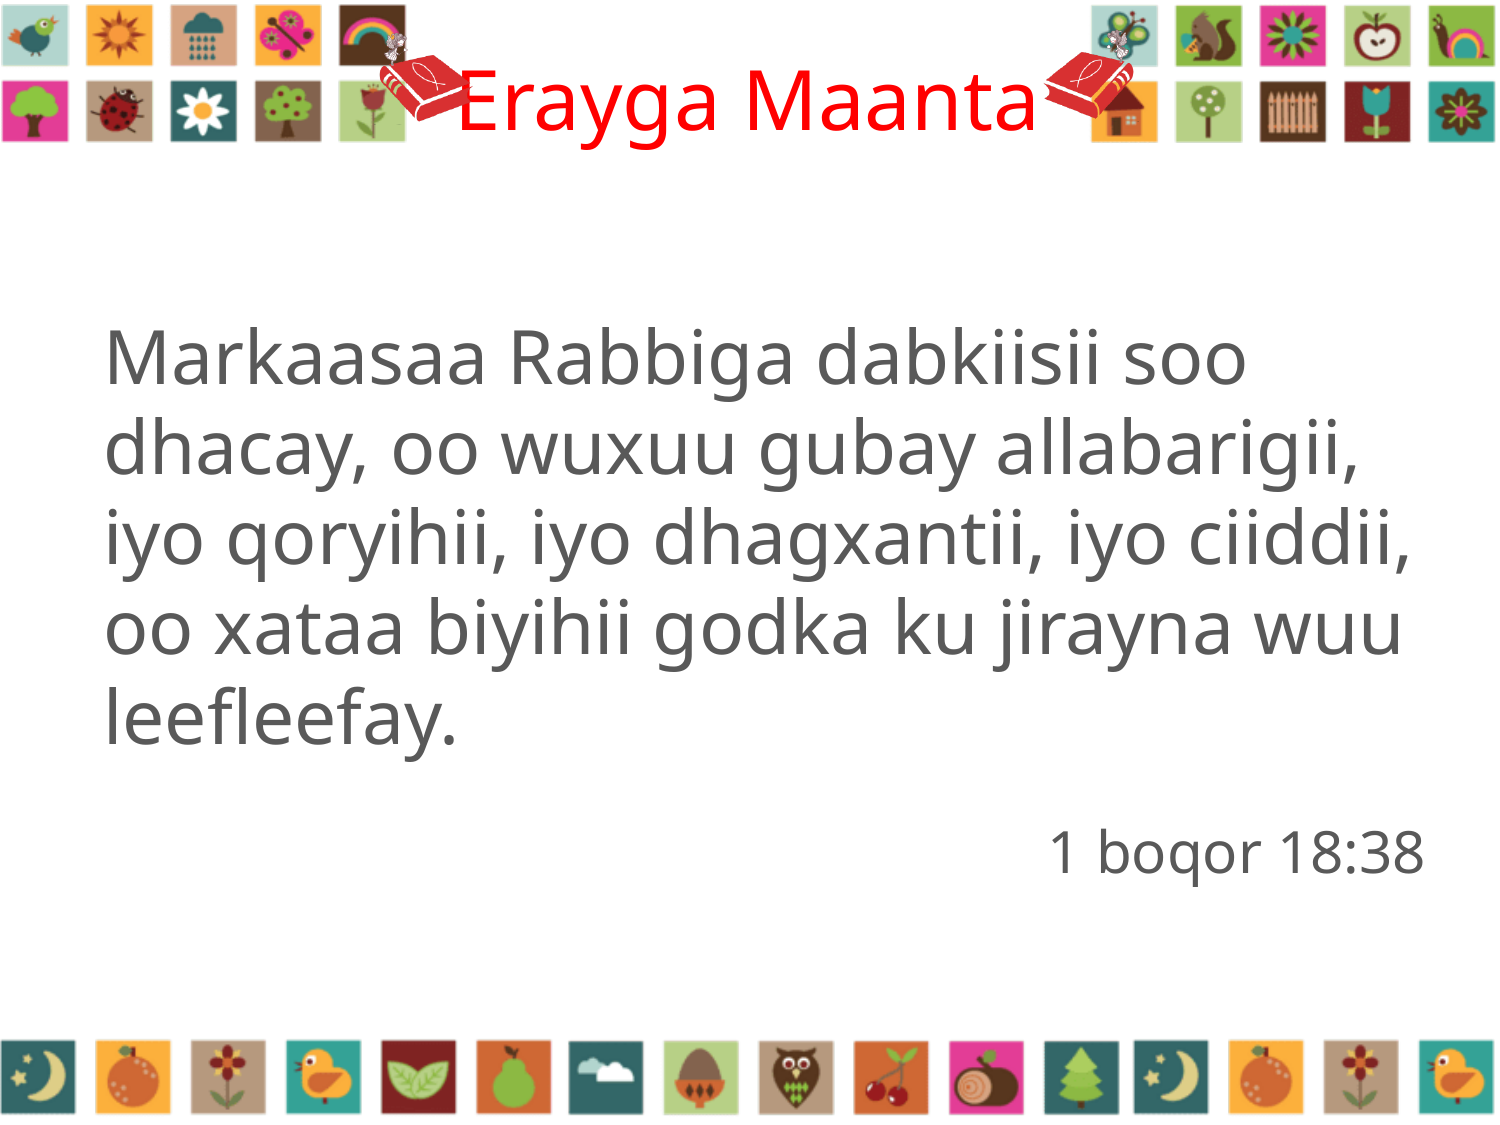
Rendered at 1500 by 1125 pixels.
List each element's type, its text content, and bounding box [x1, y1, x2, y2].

text_box Erayga Maanta [423, 39, 1080, 155]
text_box 1 boqor 18:38 [808, 807, 1441, 893]
picture [1012, 3, 1500, 150]
text_box Markaasaa Rabbiga dabkiisii soo dhacay, oo wuxuu gubay allabarigii, iyo qoryihii, iyo dhagxantii, iyo ciiddii, oo xataa biyihii godka ku jirayna wuu leefleefay. [88, 302, 1436, 768]
picture [0, 3, 505, 150]
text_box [0, 1028, 1500, 1118]
